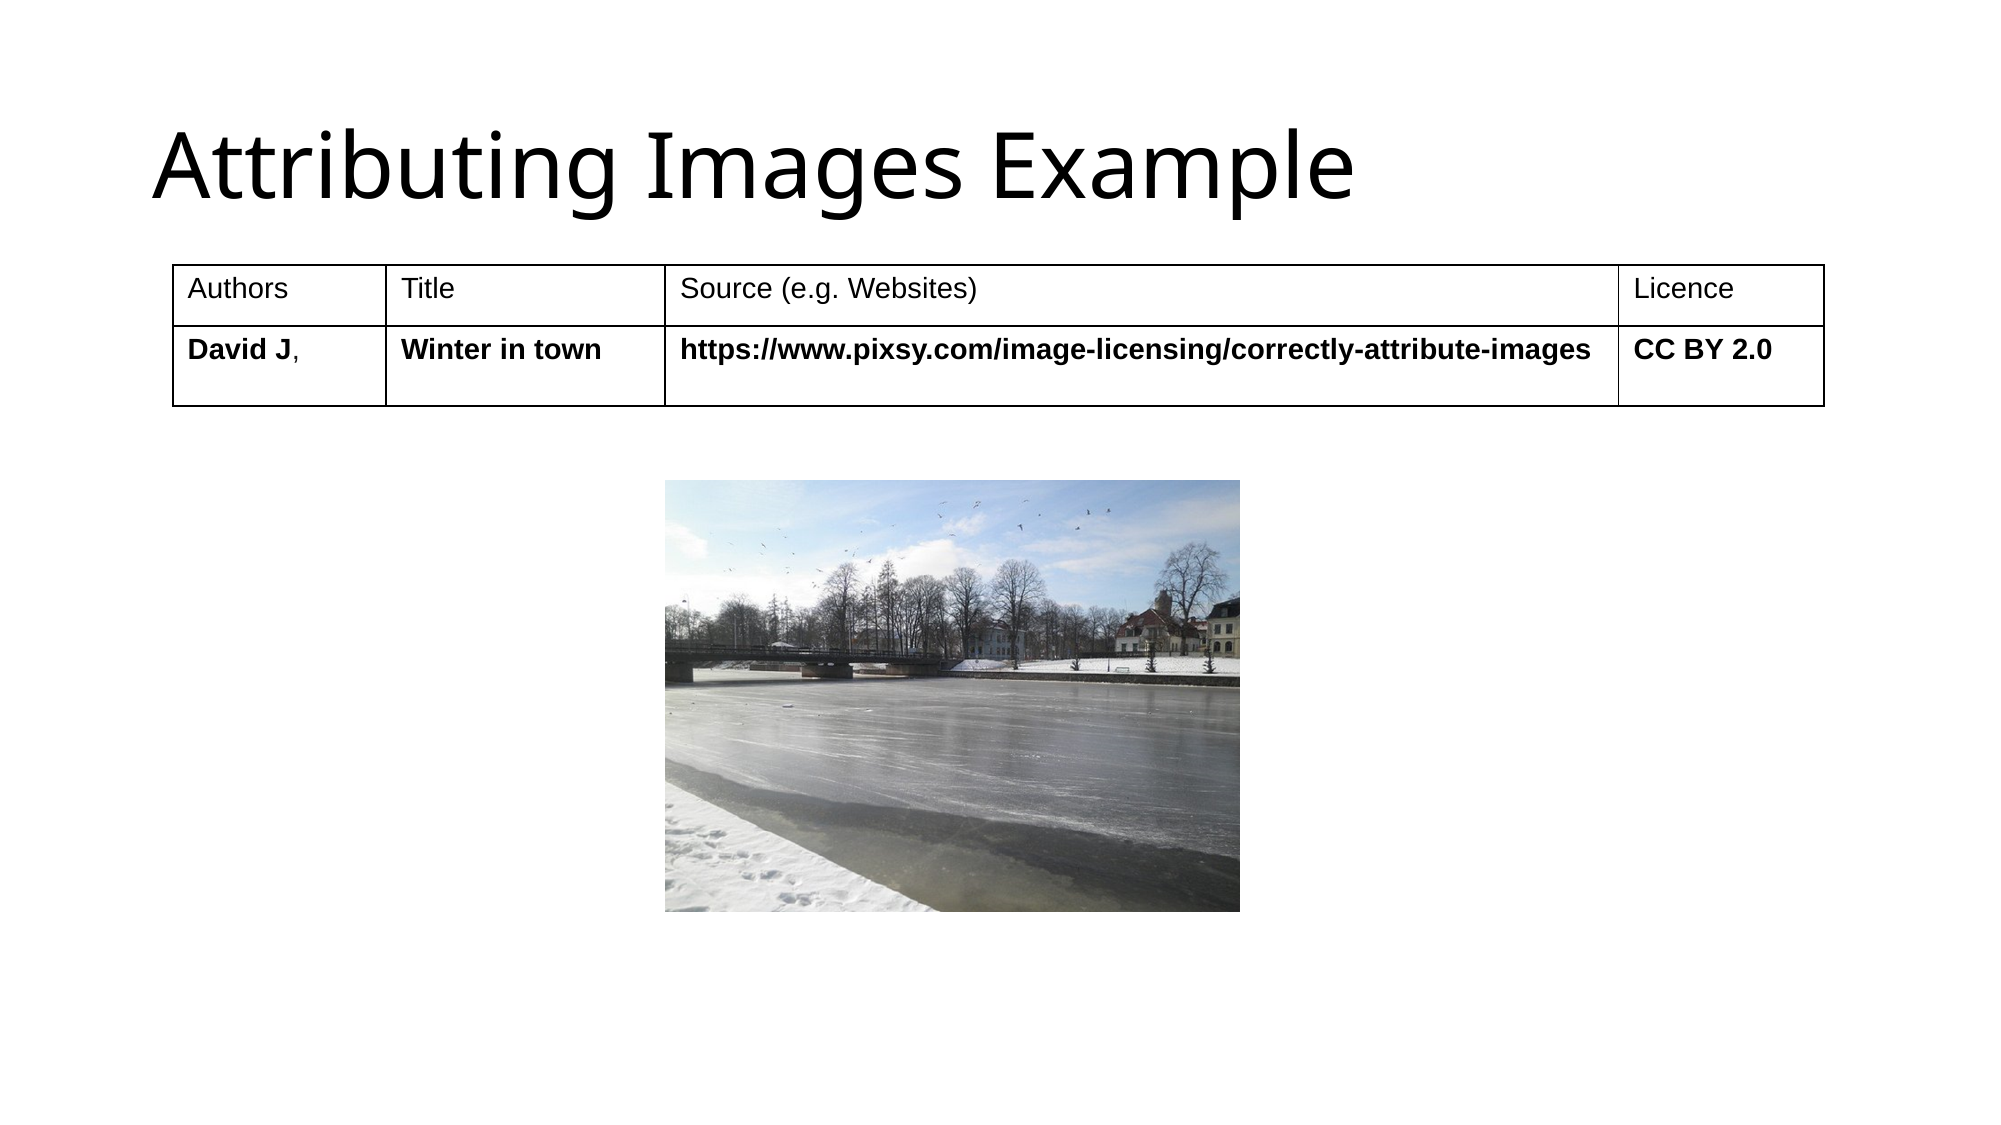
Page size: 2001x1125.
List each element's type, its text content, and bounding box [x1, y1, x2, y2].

table_header Authors [174, 266, 385, 325]
table_header Title [387, 266, 664, 325]
table_cell Winter in town [387, 327, 664, 405]
table_cell David J, [174, 327, 385, 405]
title Attributing Images Example [137, 59, 1863, 278]
table_header Source (e.g. Websites) [666, 266, 1618, 325]
table_cell CC BY 2.0 [1619, 327, 1823, 405]
table_header Licence [1619, 266, 1823, 325]
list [664, 480, 1240, 912]
table_cell https://www.pixsy.com/image-licensing/correctly-attribute-images [666, 327, 1618, 405]
